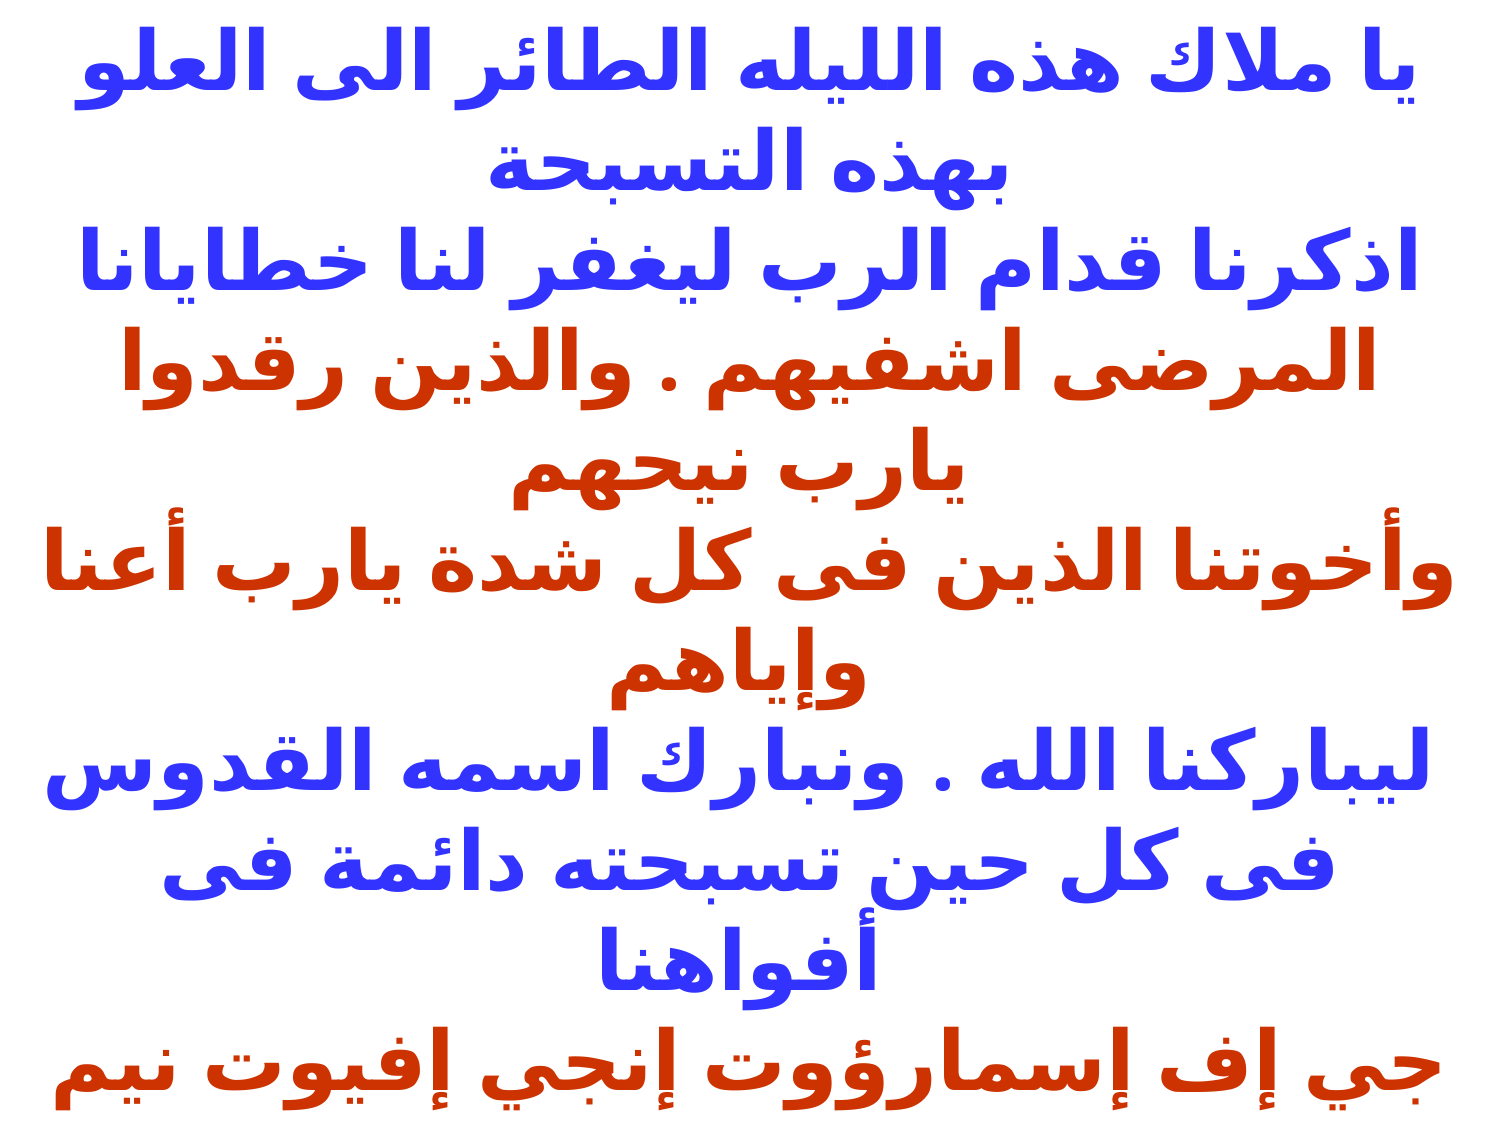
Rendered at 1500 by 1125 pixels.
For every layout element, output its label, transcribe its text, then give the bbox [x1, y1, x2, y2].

text_box يا ملاك هذه الليله الطائر الى العلو بهذه التسبحة اذكرنا قدام الرب ليغفر لنا خطايانا المرضى اشفيهم . والذين رقدوا يارب نيحهم وأخوتنا الذين فى كل شدة يارب أعنا وإياهم ليباركنا الله . ونبارك اسمه القدوس فى كل حين تسبحته دائمة فى أفواهنا جي إف إسمارؤوت إنجي إفيوت نيم إبشيرى نيم بي إبنيفما إثؤواب . تي إترياس إتجيك إيفول تين أوو أوشت إمموس تين تي أوؤوناس. لأنـه مبارك الآب والإبن والروح القدس. الثالوث الكامل . نسجد له ونمجد [0, 0, 1500, 1125]
